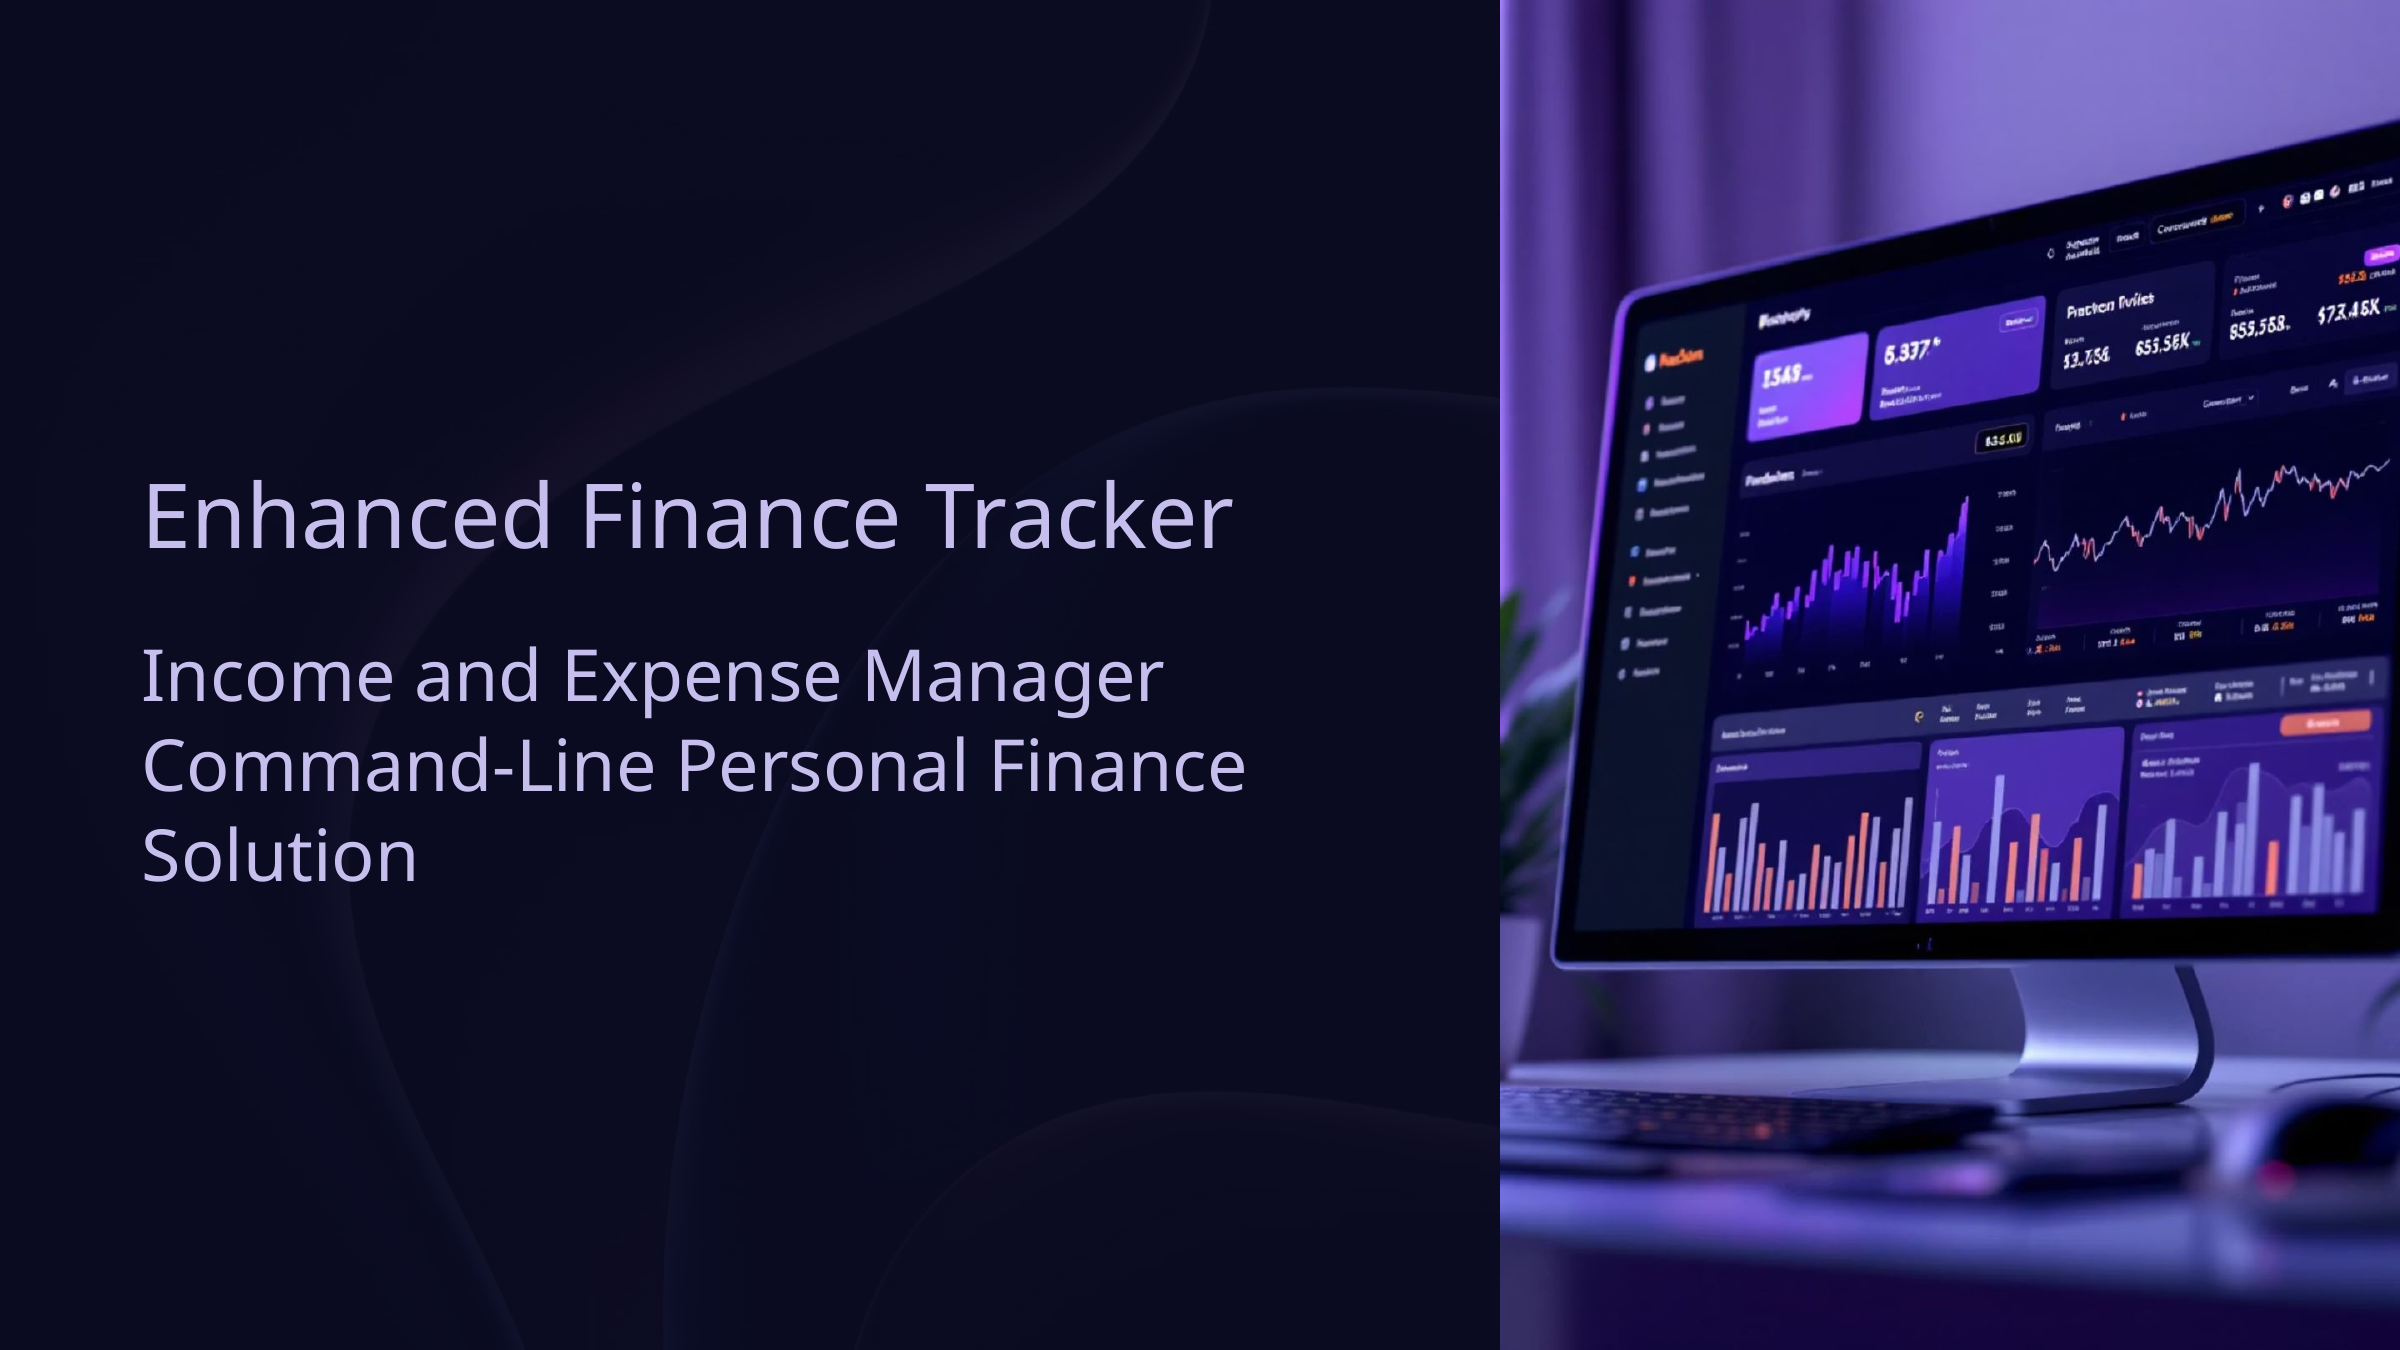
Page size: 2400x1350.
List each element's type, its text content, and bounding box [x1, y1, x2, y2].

text_box Income and Expense Manager Command-Line Personal Finance Solution [141, 626, 1359, 897]
picture [1499, 0, 2400, 1350]
text_box Enhanced Finance Tracker [141, 453, 1294, 566]
